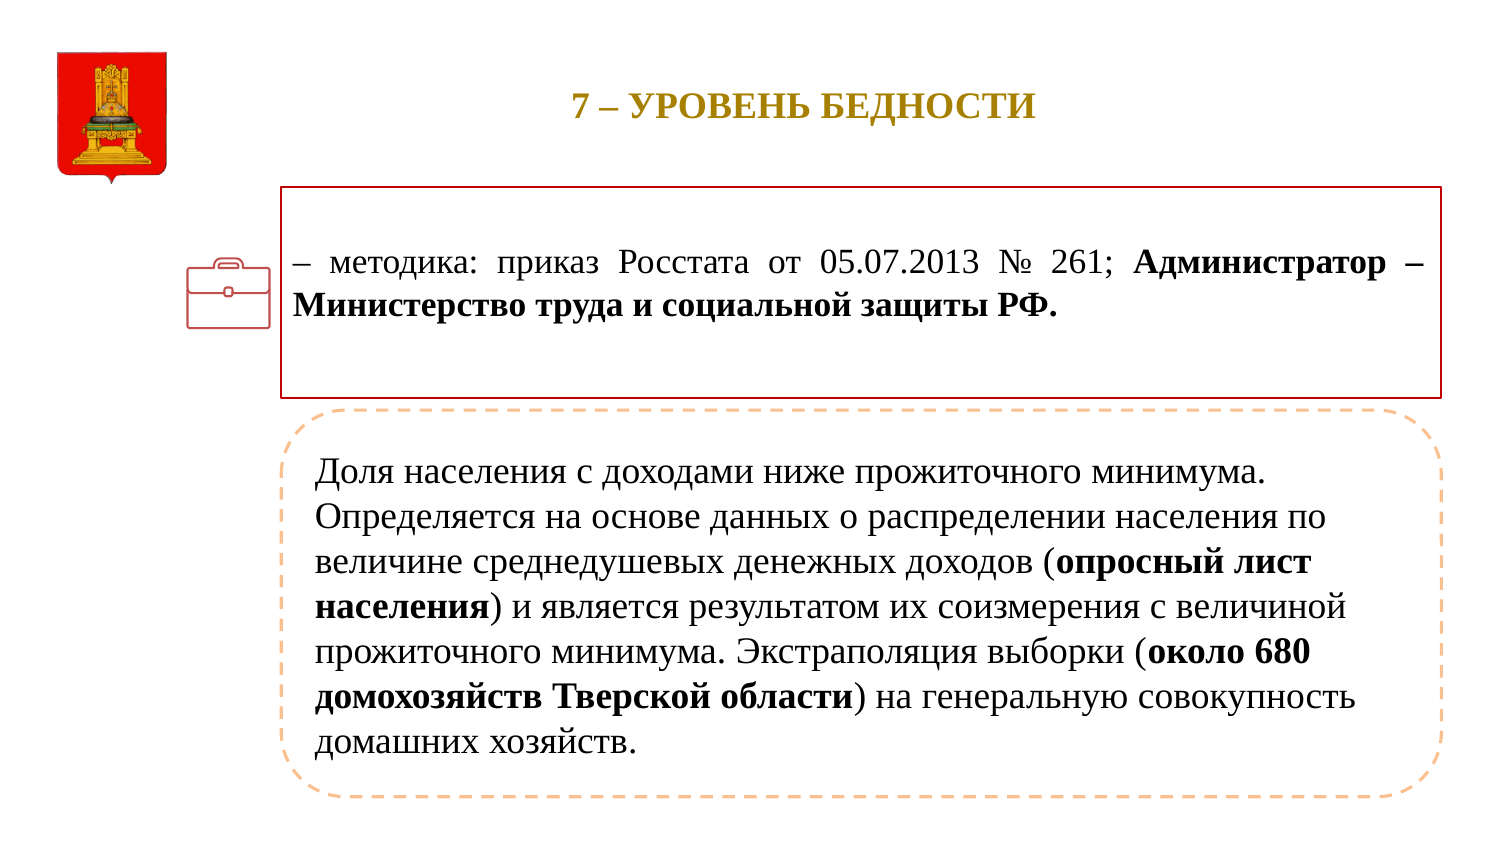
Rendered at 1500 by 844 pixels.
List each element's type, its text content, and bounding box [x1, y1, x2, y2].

text_box Доля населения с доходами ниже прожиточного минимума. Определяется на основе данных о распределении населения по величине среднедушевых денежных доходов (опросный лист населения) и является результатом их соизмерения с величиной прожиточного минимума. Экстраполяция выборки (около 680 домохозяйств Тверской области) на генеральную совокупность домашних хозяйств. [279, 473, 1444, 799]
text_box [281, 187, 1442, 399]
text_box 7 – УРОВЕНЬ БЕДНОСТИ [178, 76, 1442, 153]
text_box – методика: приказ Росстата от 05.07.2013 № 261; Администратор – Министерство труда и социальной защиты РФ. [278, 230, 1439, 331]
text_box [187, 258, 270, 329]
text_box Доля населения с доходами ниже прожиточного минимума. Определяется на основе данных о распределении населения по величине среднедушевых денежных доходов (опросный лист населения) и является результатом их соизмерения с величиной прожиточного минимума. Экстраполяция выборки (около 680 домохозяйств Тверской области) на генеральную совокупность домашних хозяйств. [304, 407, 1421, 424]
text_box [281, 424, 1442, 481]
picture [54, 45, 174, 192]
